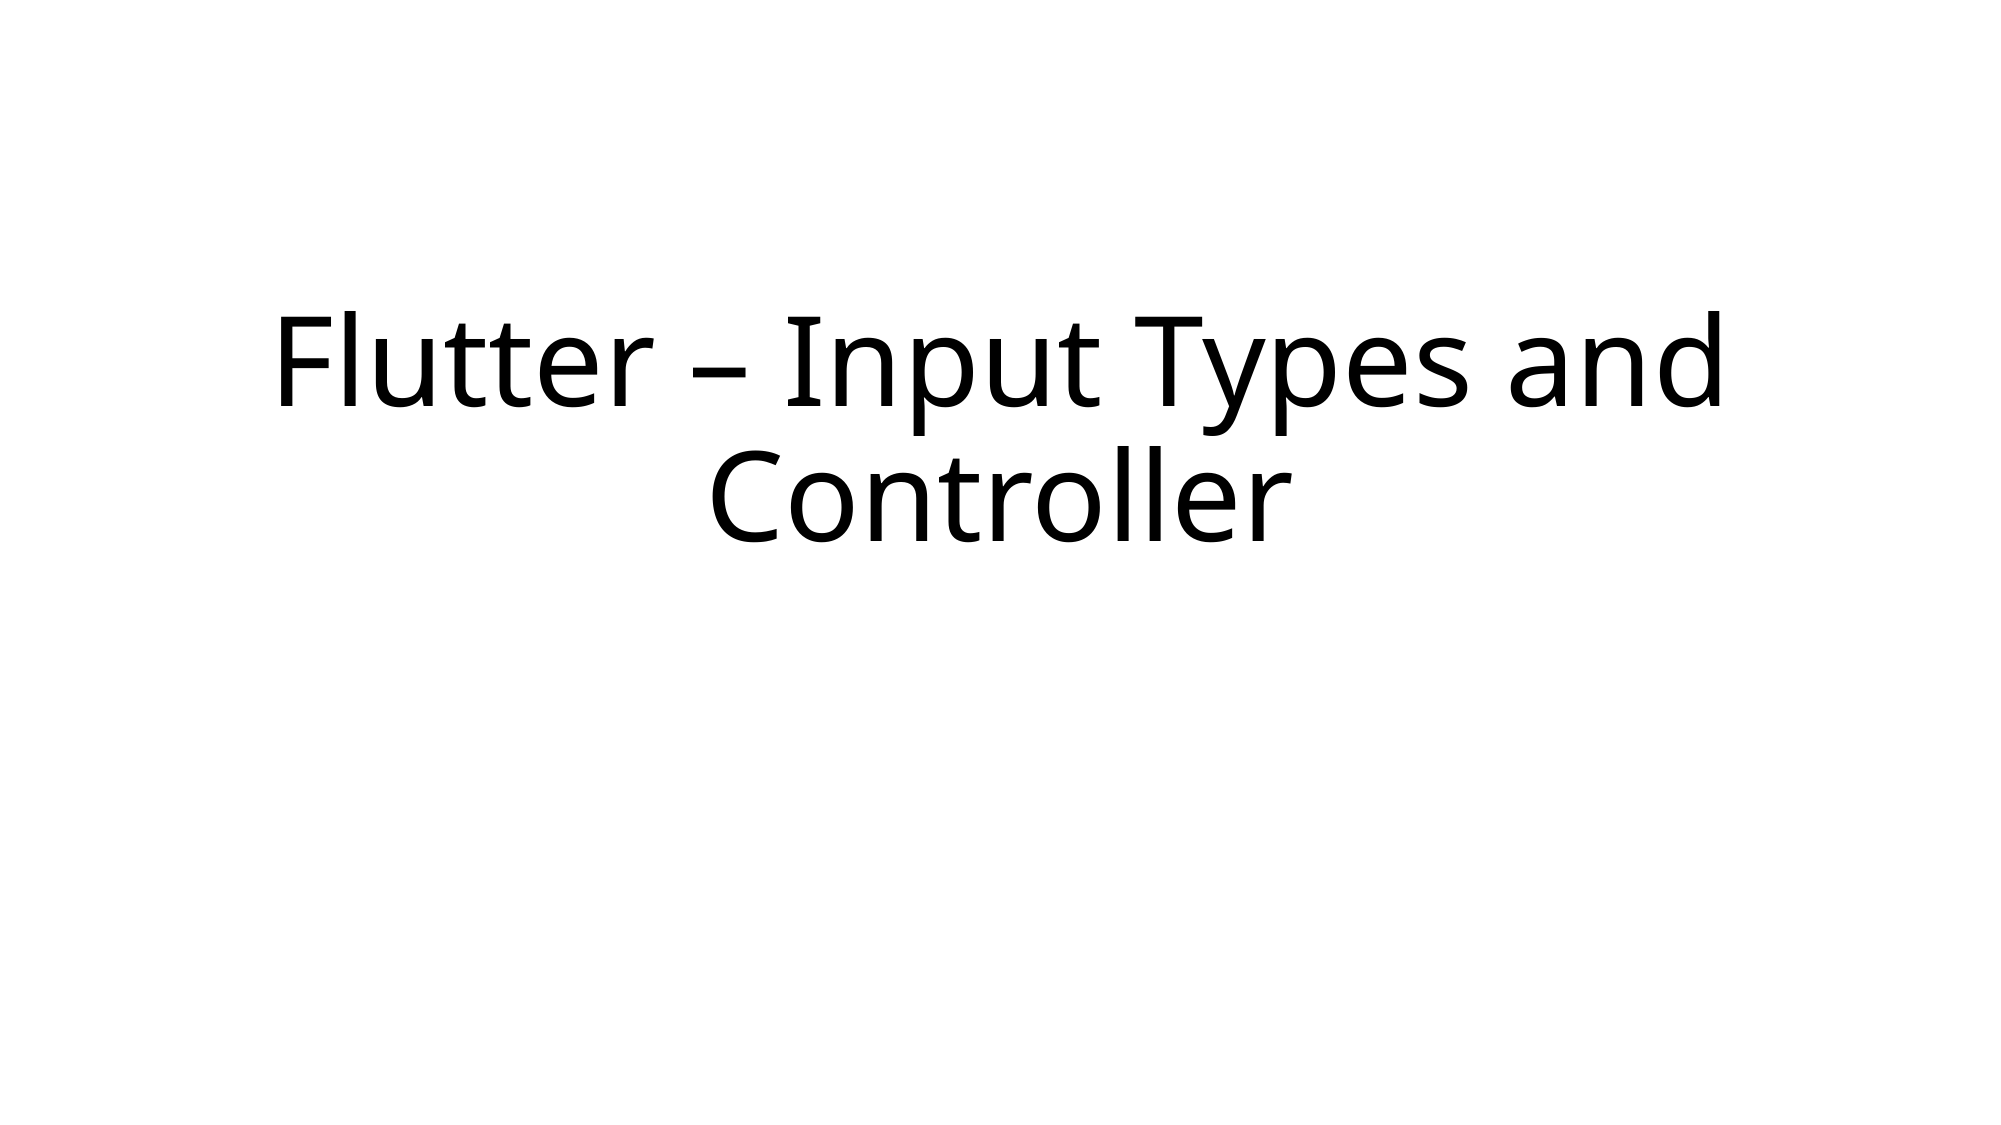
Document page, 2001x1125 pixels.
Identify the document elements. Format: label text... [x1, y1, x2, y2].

title Flutter – Input Types and Controller [249, 184, 1750, 576]
